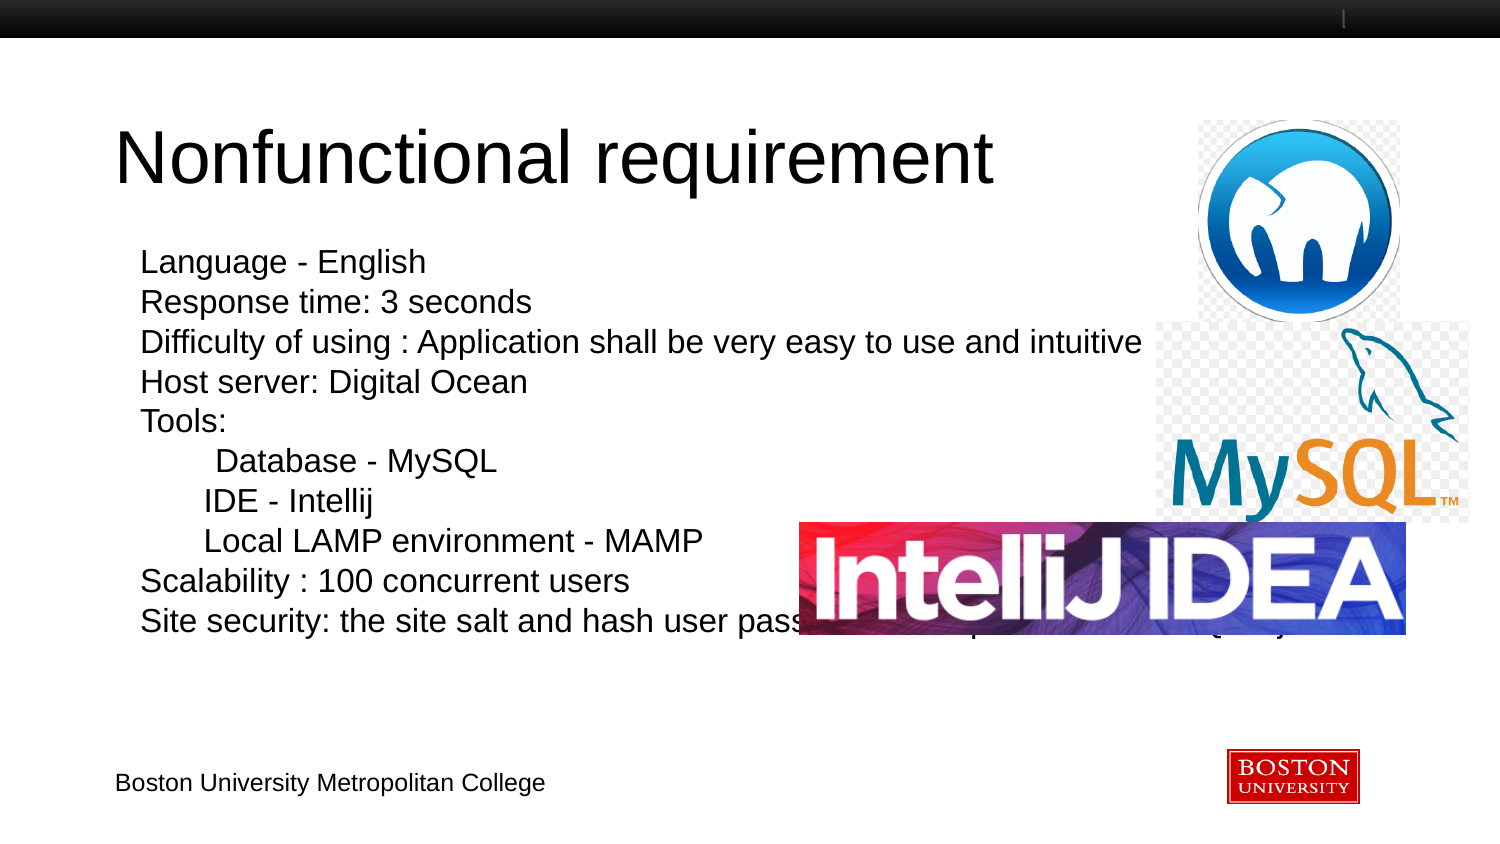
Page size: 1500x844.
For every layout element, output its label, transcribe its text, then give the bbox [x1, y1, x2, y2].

picture [1227, 749, 1360, 804]
title Nonfunctional requirement [99, 93, 1400, 179]
list Language - English Response time: 3 seconds Difficulty of using : Application shall be very easy to use and intuitive Host server: Digital Ocean Tools: Database - MySQL IDE - Intellij Local LAMP environment - MAMP Scalability : 100 concurrent users Site security: the site salt and hash user passwords and prevent basic SQL injection [99, 225, 1400, 704]
picture [799, 120, 1469, 636]
